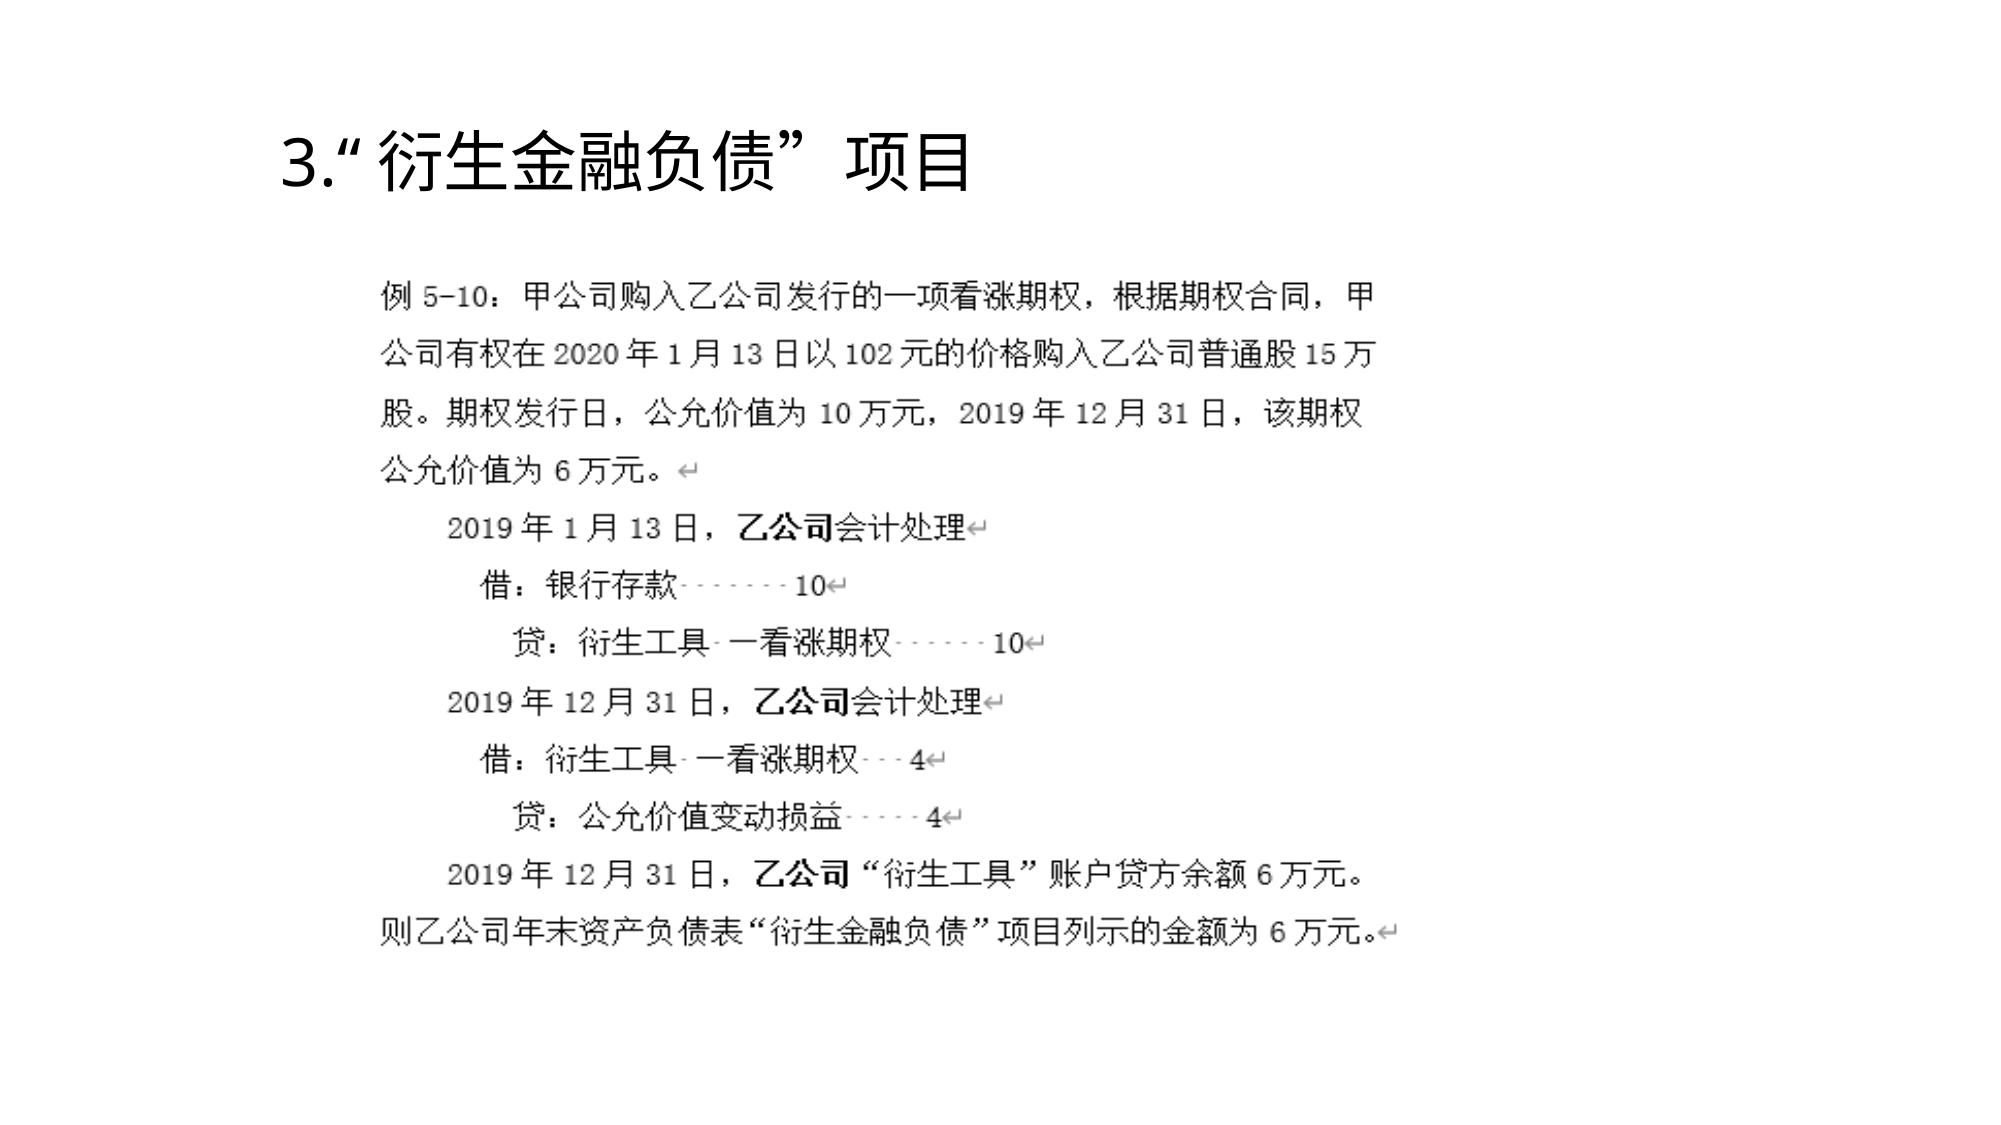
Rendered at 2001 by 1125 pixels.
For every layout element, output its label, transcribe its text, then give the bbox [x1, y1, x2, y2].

picture [361, 270, 1401, 961]
text_box 3.“衍生金融负债”项目 [265, 59, 1448, 271]
